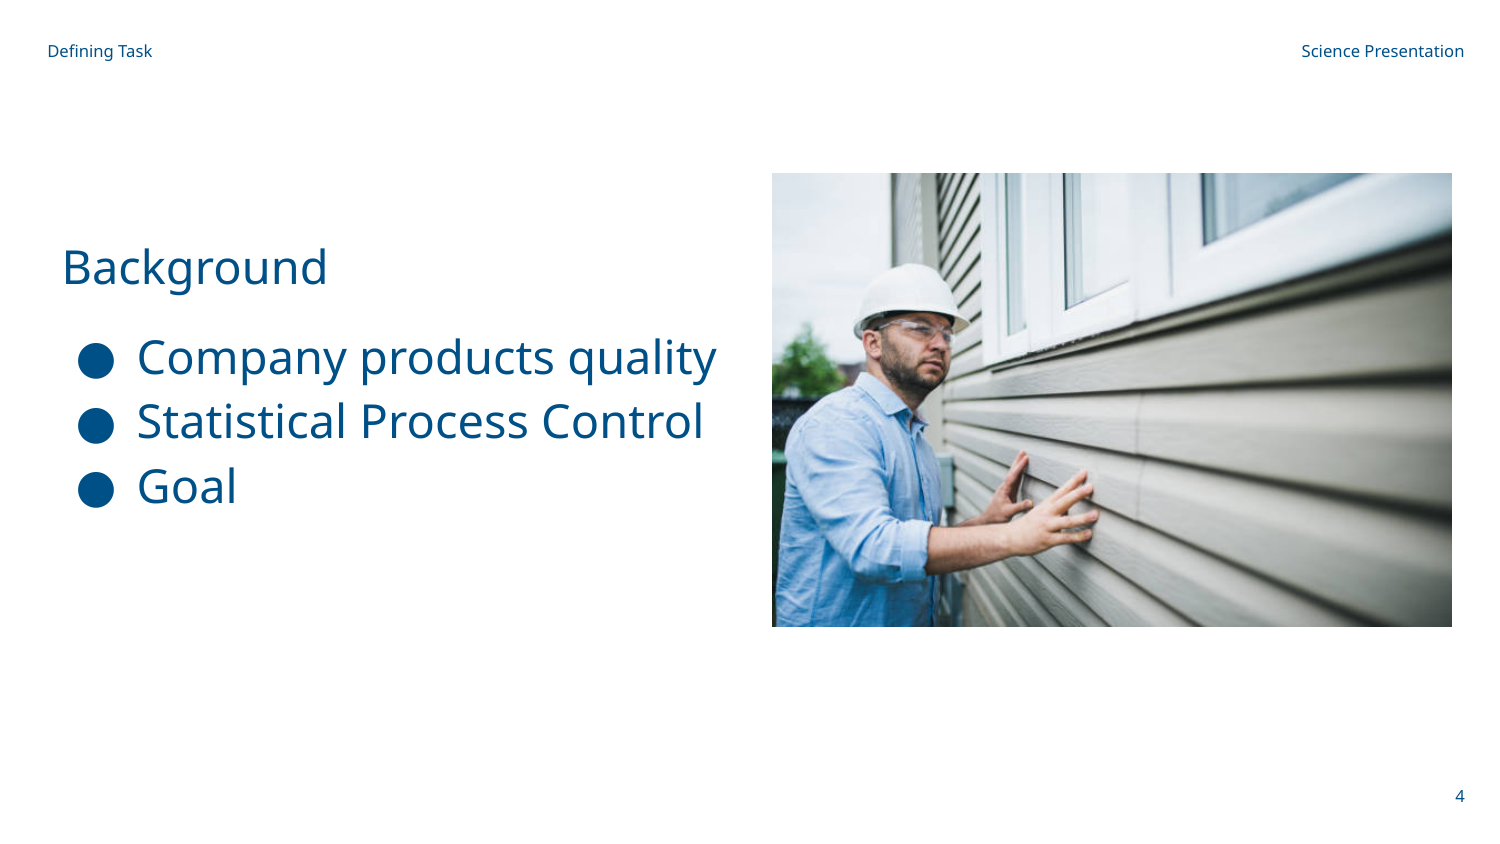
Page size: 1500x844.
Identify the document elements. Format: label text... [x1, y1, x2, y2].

list Science Presentation [1162, 32, 1480, 67]
subtitle Background Company products quality Statistical Process Control Goal [46, 111, 773, 631]
list Defining Task [32, 32, 338, 67]
picture [772, 173, 1453, 628]
slide_number ‹#› [1389, 764, 1480, 830]
